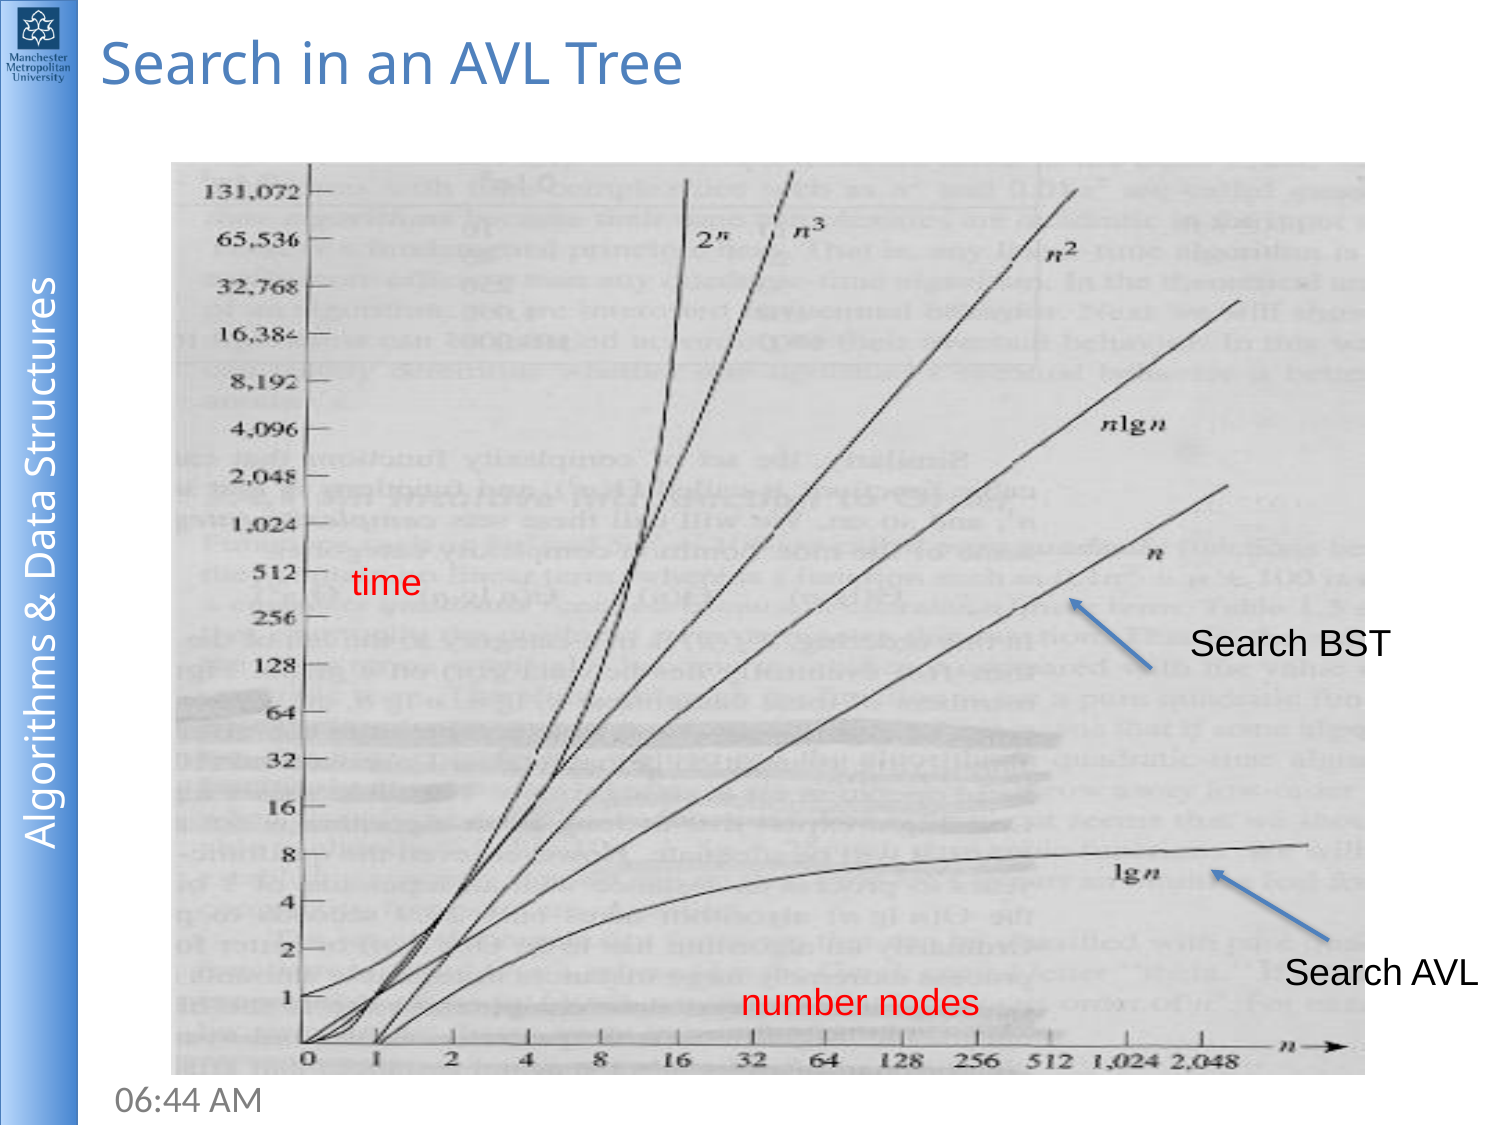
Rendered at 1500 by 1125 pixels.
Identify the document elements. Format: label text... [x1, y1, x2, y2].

picture [5, 7, 70, 83]
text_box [1068, 597, 1152, 669]
text_box Search BST [1369, 611, 1412, 671]
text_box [1210, 869, 1329, 941]
text_box Search AVL [1369, 940, 1500, 1001]
picture [170, 162, 1365, 1076]
title Search in an AVL Tree [85, 2, 1211, 121]
